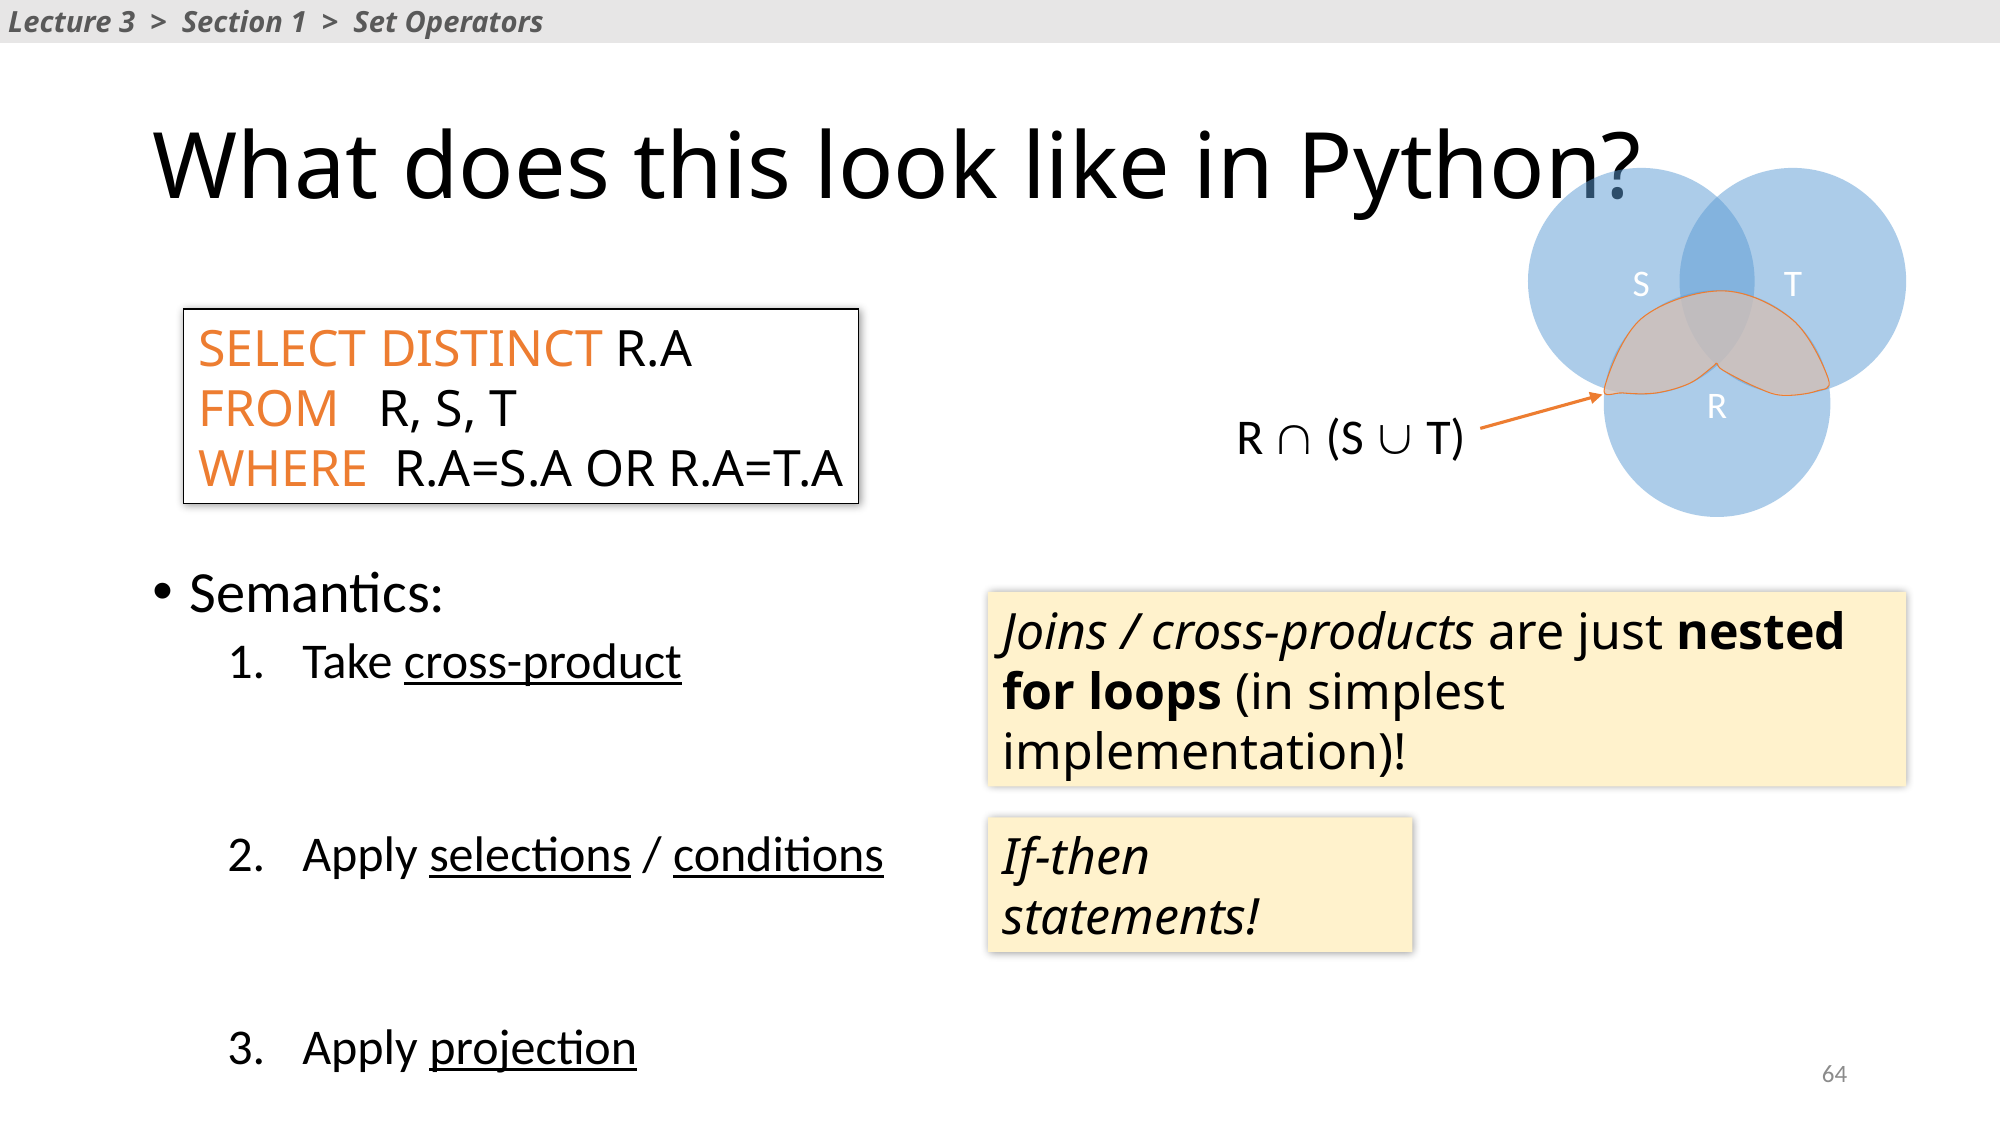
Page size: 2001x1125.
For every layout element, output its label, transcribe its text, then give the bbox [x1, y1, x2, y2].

slide_number 64 [1412, 1042, 1863, 1103]
text_box If-then statements! [988, 817, 1413, 952]
text_box SELECT DISTINCT R.A FROM R, S, T WHERE R.A=S.A OR R.A=T.A [183, 308, 859, 504]
title What does this look like in Python? [137, 59, 1863, 278]
text_box Semantics: Take cross-product Apply selections / conditions Apply projection [137, 554, 1025, 1079]
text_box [0, 0, 2000, 47]
text_box Joins / cross-products are just nested for loops (in simplest implementation)! [987, 591, 1907, 787]
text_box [1221, 167, 1907, 518]
